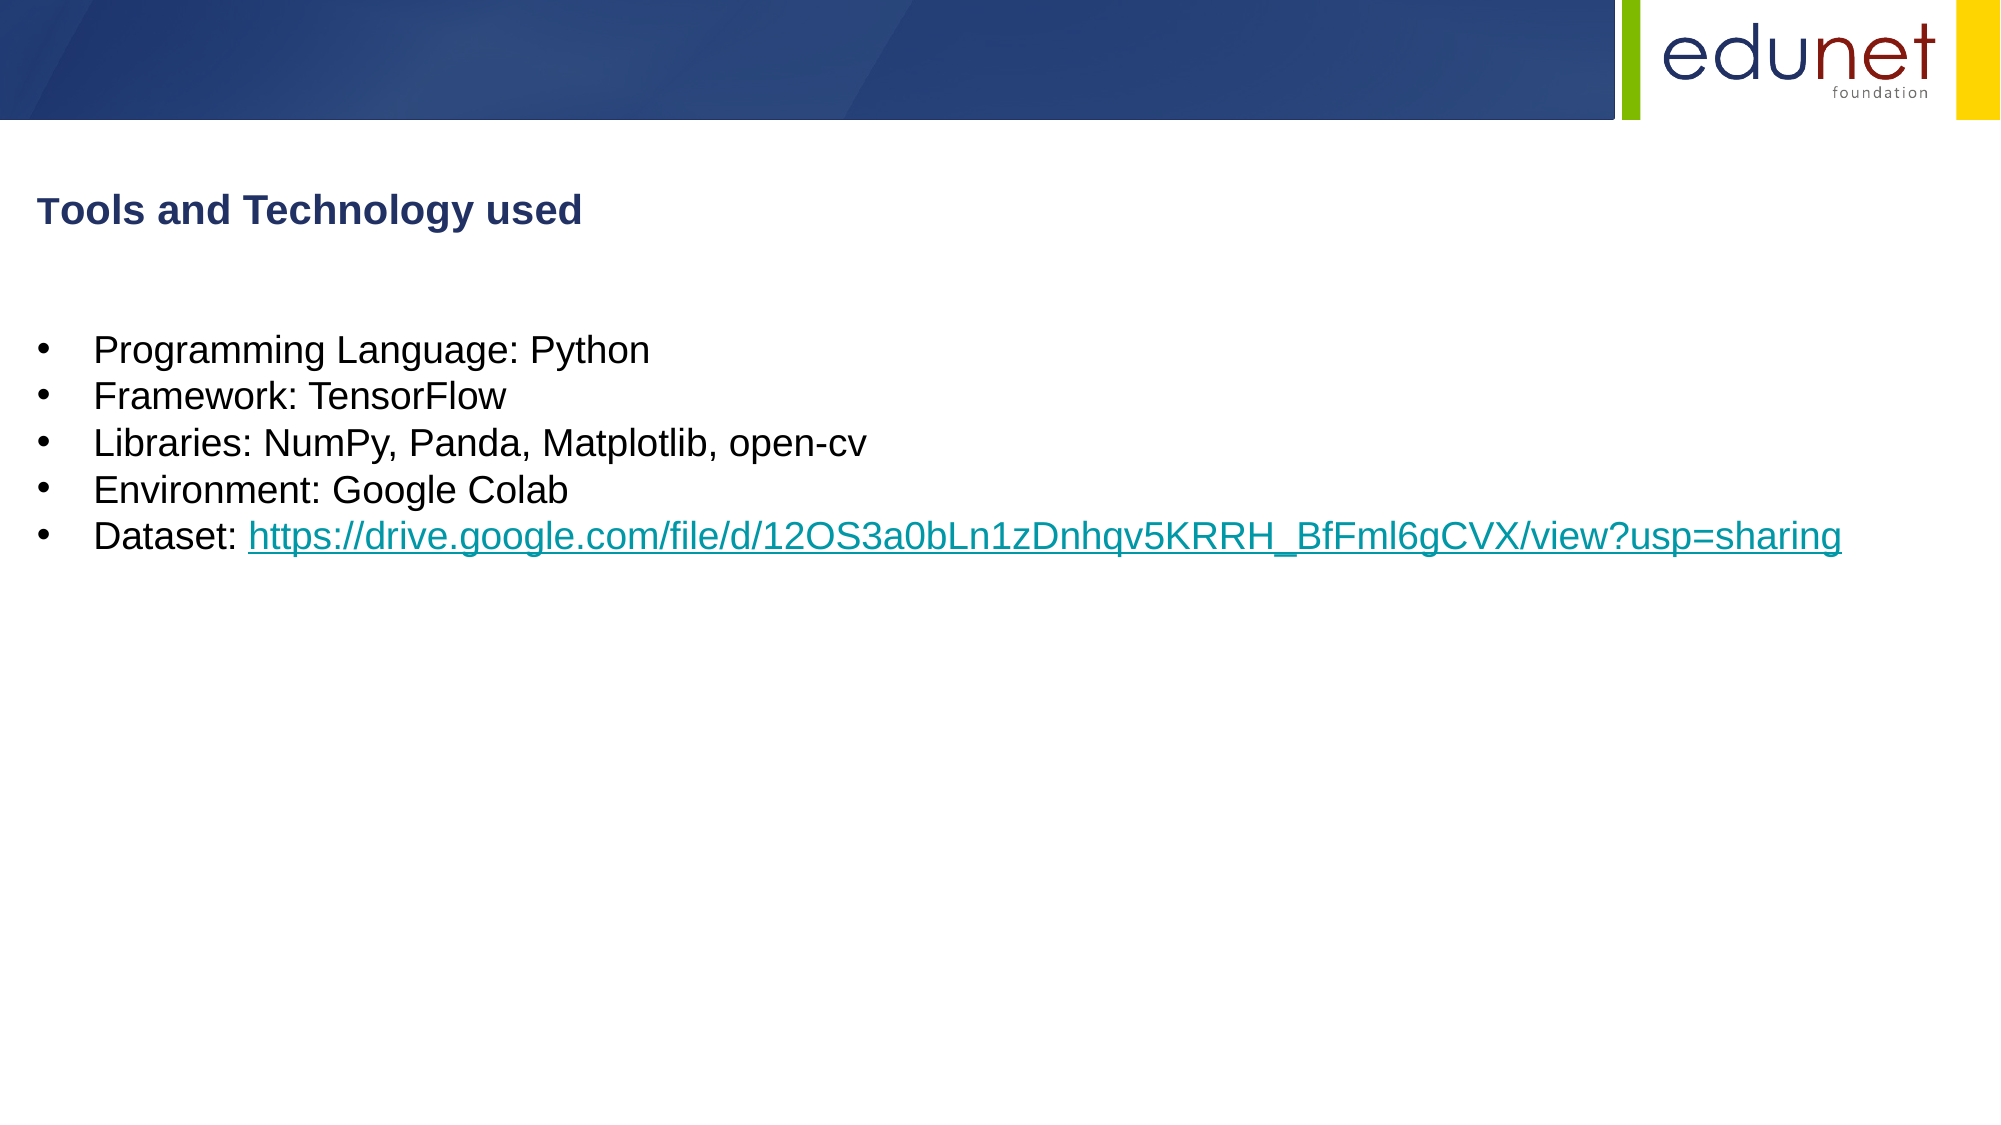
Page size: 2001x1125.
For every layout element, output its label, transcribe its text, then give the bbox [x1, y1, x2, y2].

text_box Tools and Technology used [22, 175, 1024, 240]
text_box Programming Language: Python Framework: TensorFlow Libraries: NumPy, Panda, Matplotlib, open-cv Environment: Google Colab Dataset: https://drive.google.com/file/d/12OS3a0bLn1zDnhqv5KRRH_BfFml6gCVX/view?usp=sharing [22, 317, 1909, 565]
picture [1652, 12, 1948, 108]
